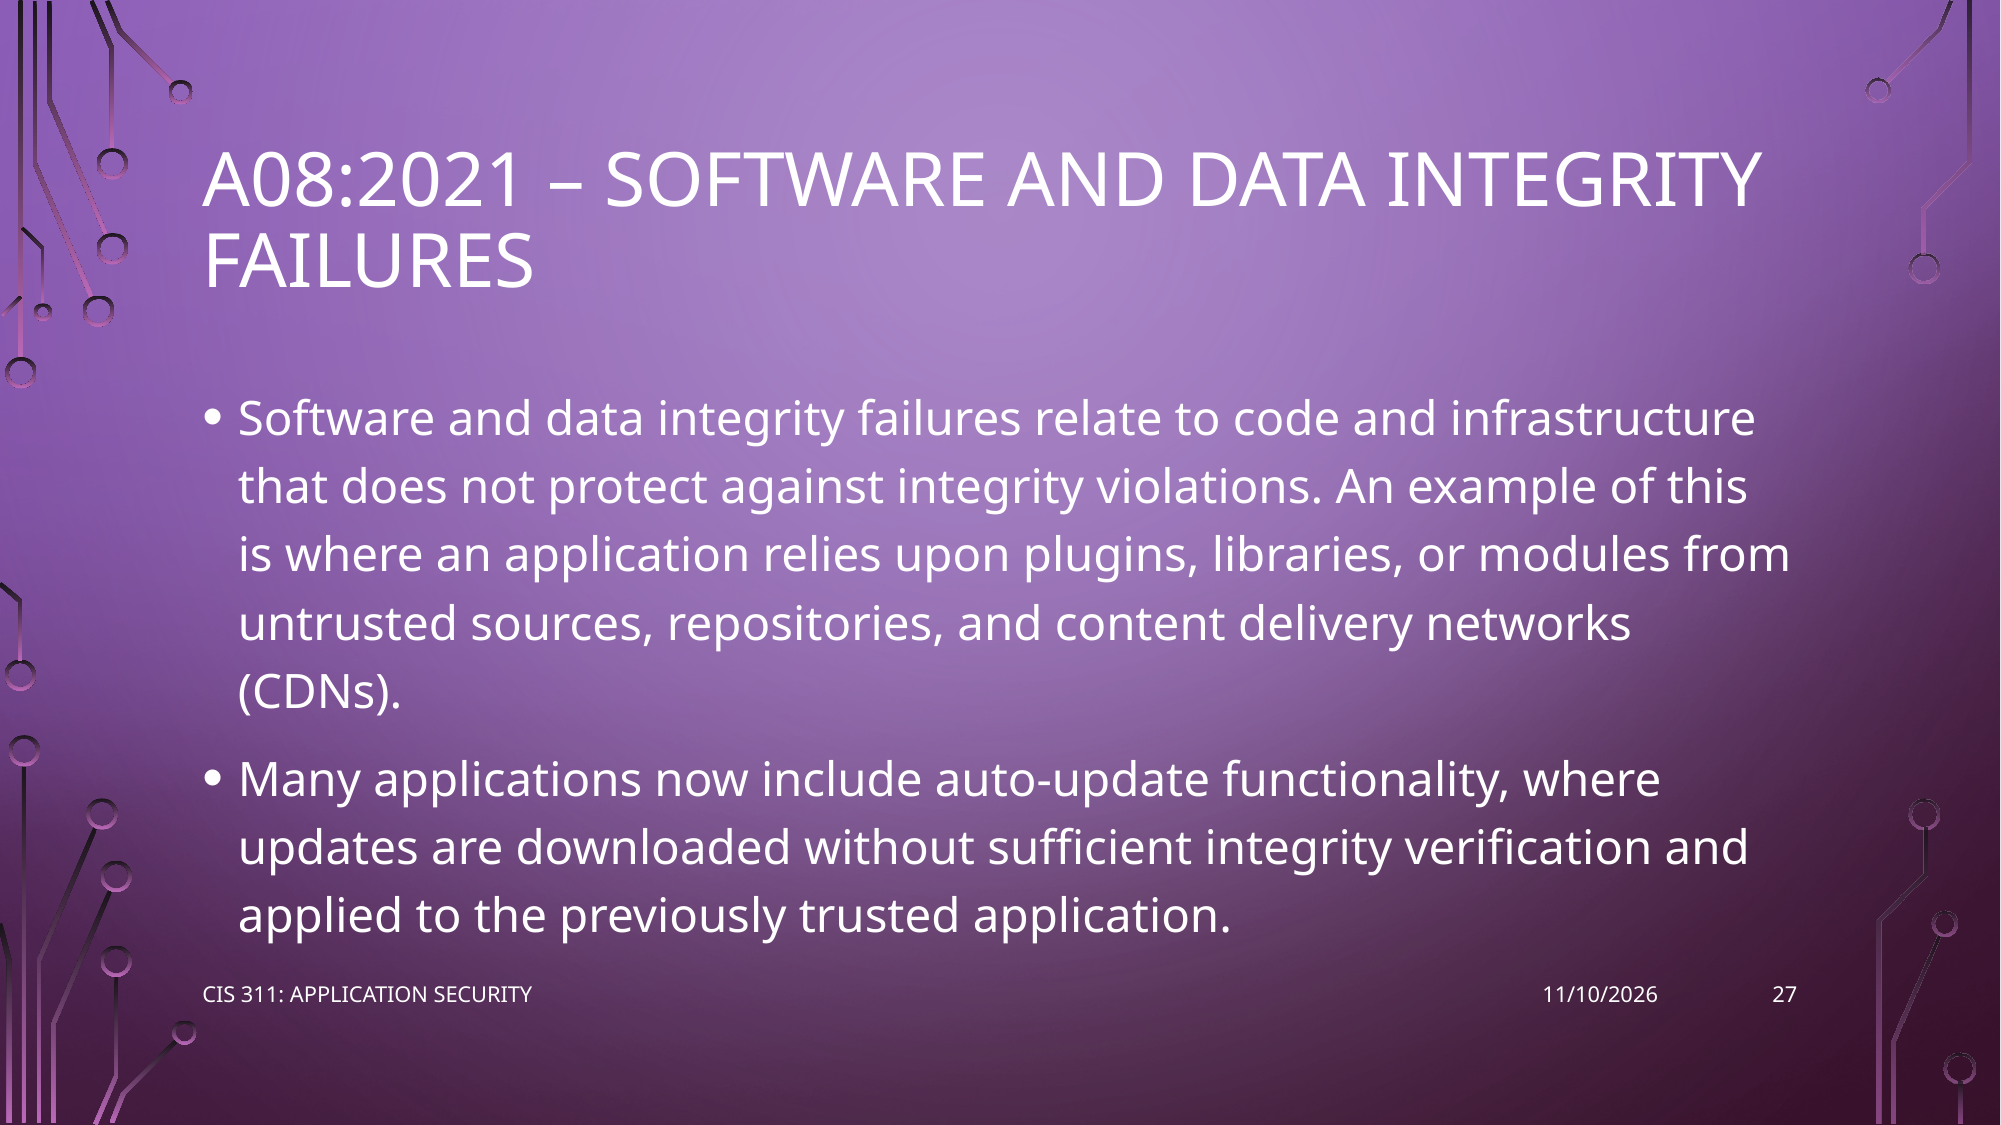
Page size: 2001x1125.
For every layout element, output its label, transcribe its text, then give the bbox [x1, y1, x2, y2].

list Software and data integrity failures relate to code and infrastructure that does not protect against integrity violations. An example of this is where an application relies upon plugins, libraries, or modules from untrusted sources, repositories, and content delivery networks (CDNs). Many applications now include auto-update functionality, where updates are downloaded without sufficient integrity verification and applied to the previously trusted application. [187, 369, 1813, 950]
slide_number 27 [1685, 965, 1813, 1025]
footer CIS 311: Application Security [187, 965, 1211, 1025]
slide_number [1223, 965, 1674, 1025]
title A08:2021 – Software and Data Integrity Failures [187, 101, 1813, 344]
